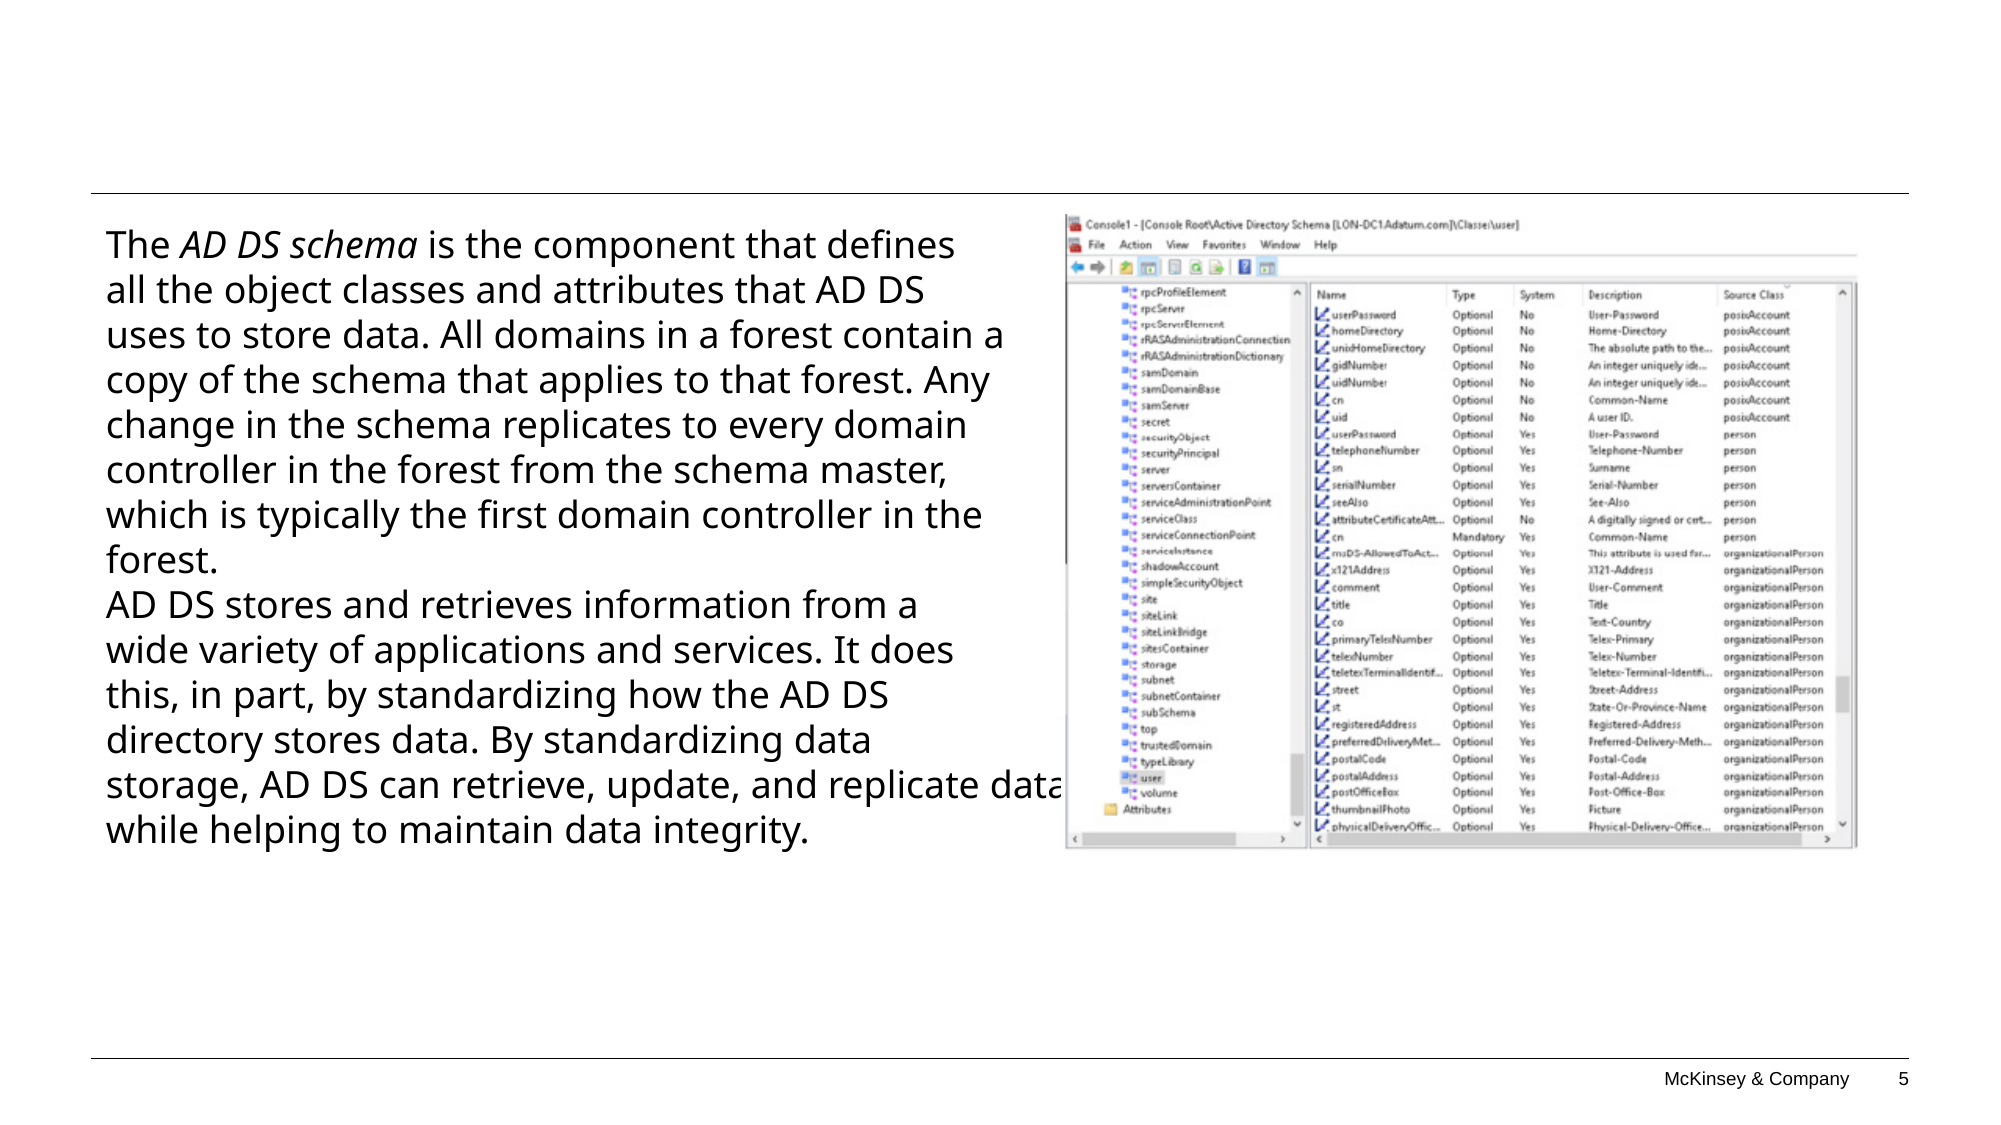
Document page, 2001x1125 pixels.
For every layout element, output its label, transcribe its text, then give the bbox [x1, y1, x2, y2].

picture [1061, 213, 1864, 852]
text_box The AD DS schema is the component that defines all the object classes and attributes that AD DS uses to store data. All domains in a forest contain a copy of the schema that applies to that forest. Any change in the schema replicates to every domain controller in the forest from the schema master, which is typically the first domain controller in the forest. AD DS stores and retrieves information from a wide variety of applications and services. It does this, in part, by standardizing how the AD DS directory stores data. By standardizing data storage, AD DS can retrieve, update, and replicate data while helping to maintain data integrity. [91, 214, 1092, 904]
